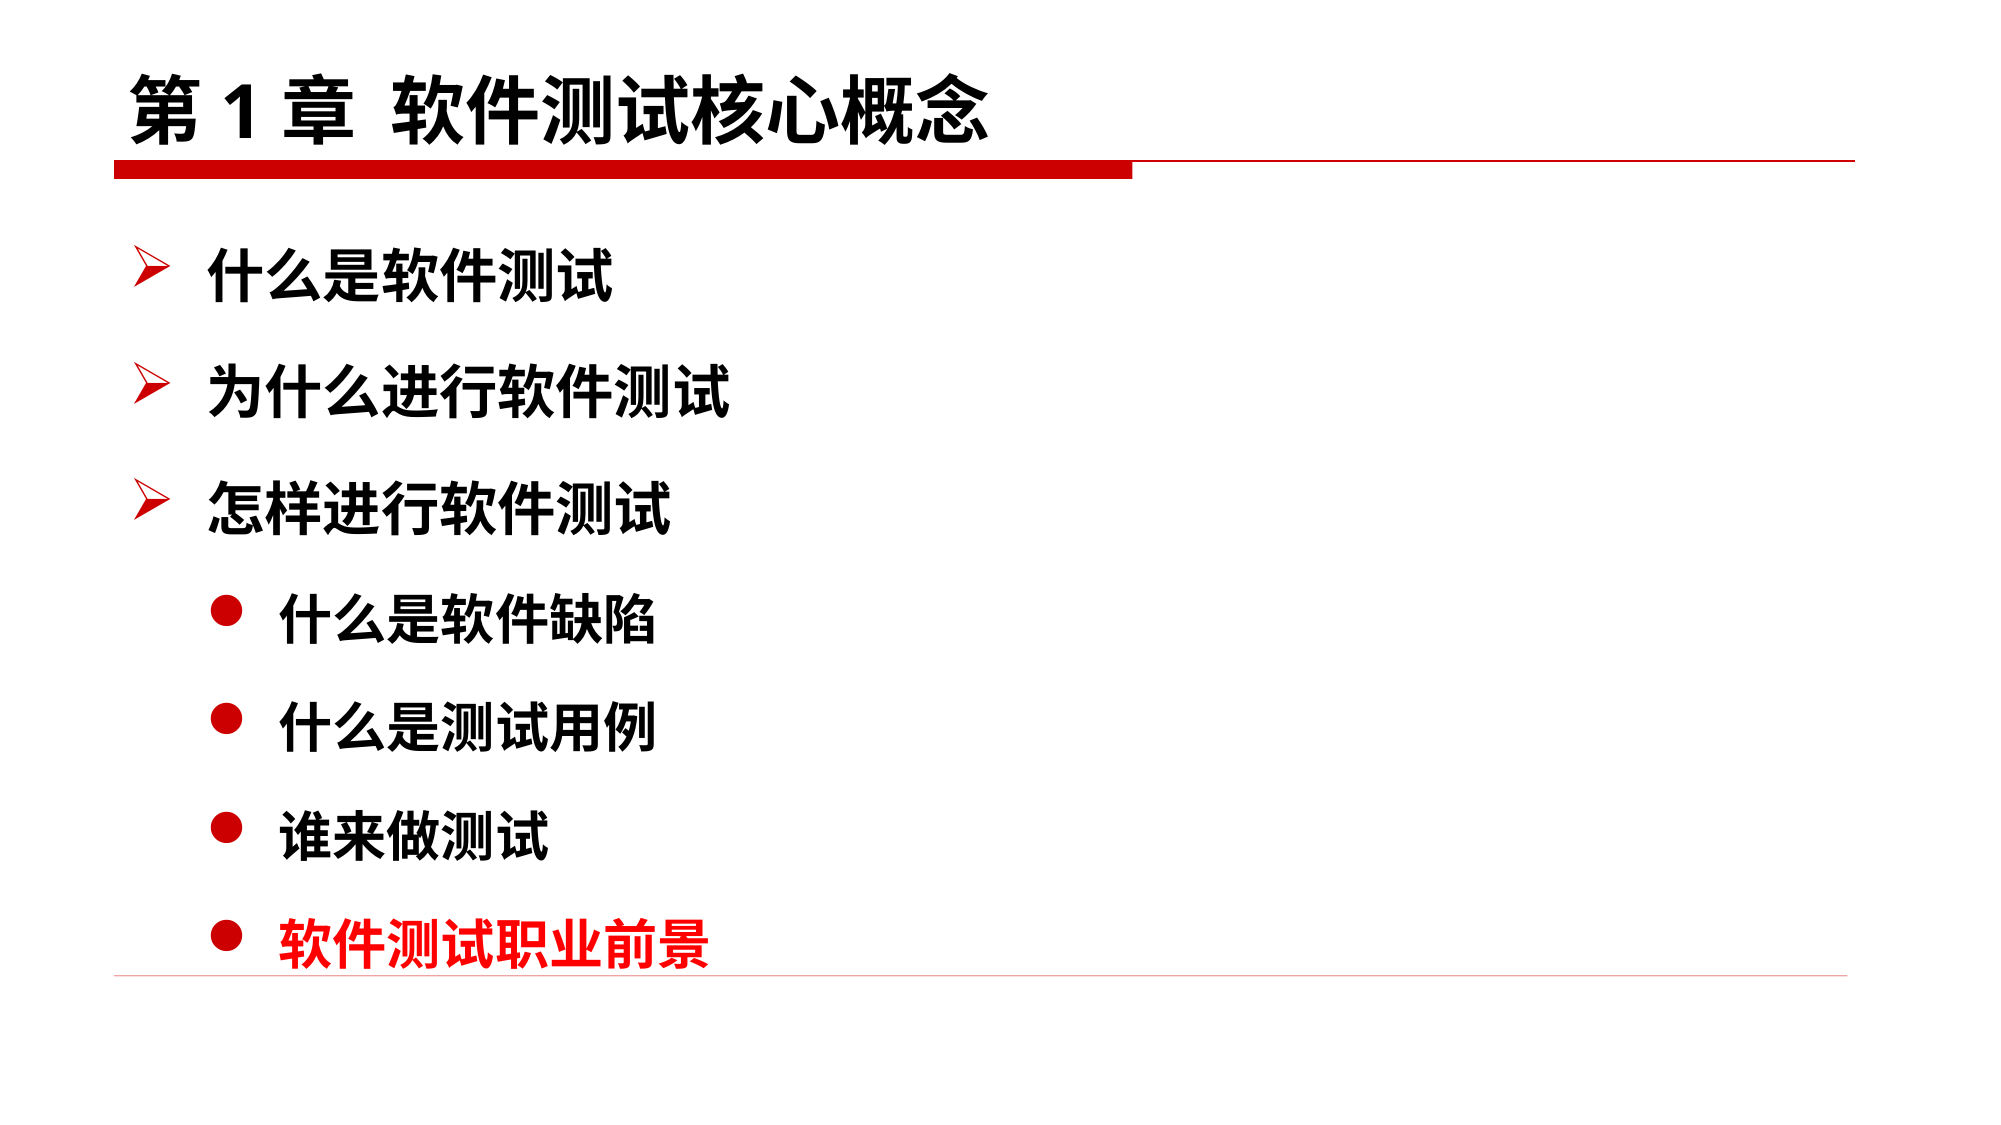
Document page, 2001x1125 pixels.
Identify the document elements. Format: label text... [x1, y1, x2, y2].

title 第1章 软件测试核心概念 [112, 42, 1863, 161]
list 什么是软件测试 为什么进行软件测试 怎样进行软件测试 什么是软件缺陷 什么是测试用例 谁来做测试 软件测试职业前景 [114, 196, 1865, 897]
